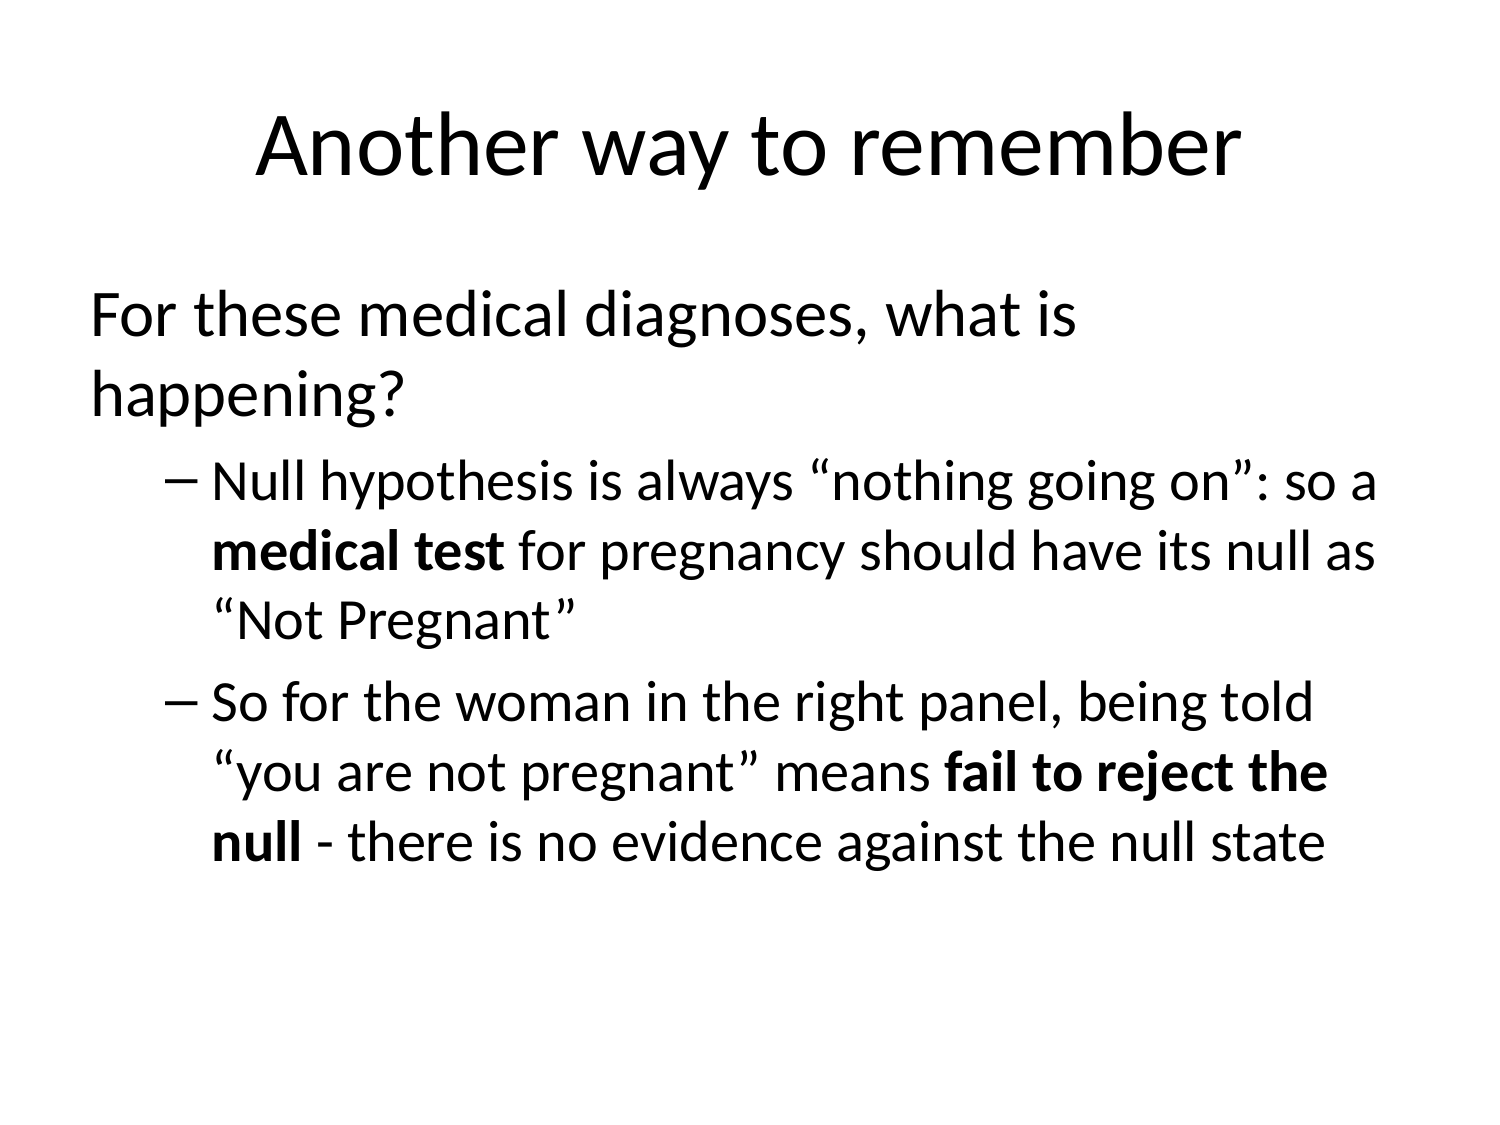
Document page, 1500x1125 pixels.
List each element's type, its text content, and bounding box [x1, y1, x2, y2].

list For these medical diagnoses, what is happening? Null hypothesis is always “nothing going on”: so a medical test for pregnancy should have its null as “Not Pregnant” So for the woman in the right panel, being told “you are not pregnant” means fail to reject the null - there is no evidence against the null state [75, 262, 1425, 1005]
title Another way to remember [75, 45, 1425, 233]
